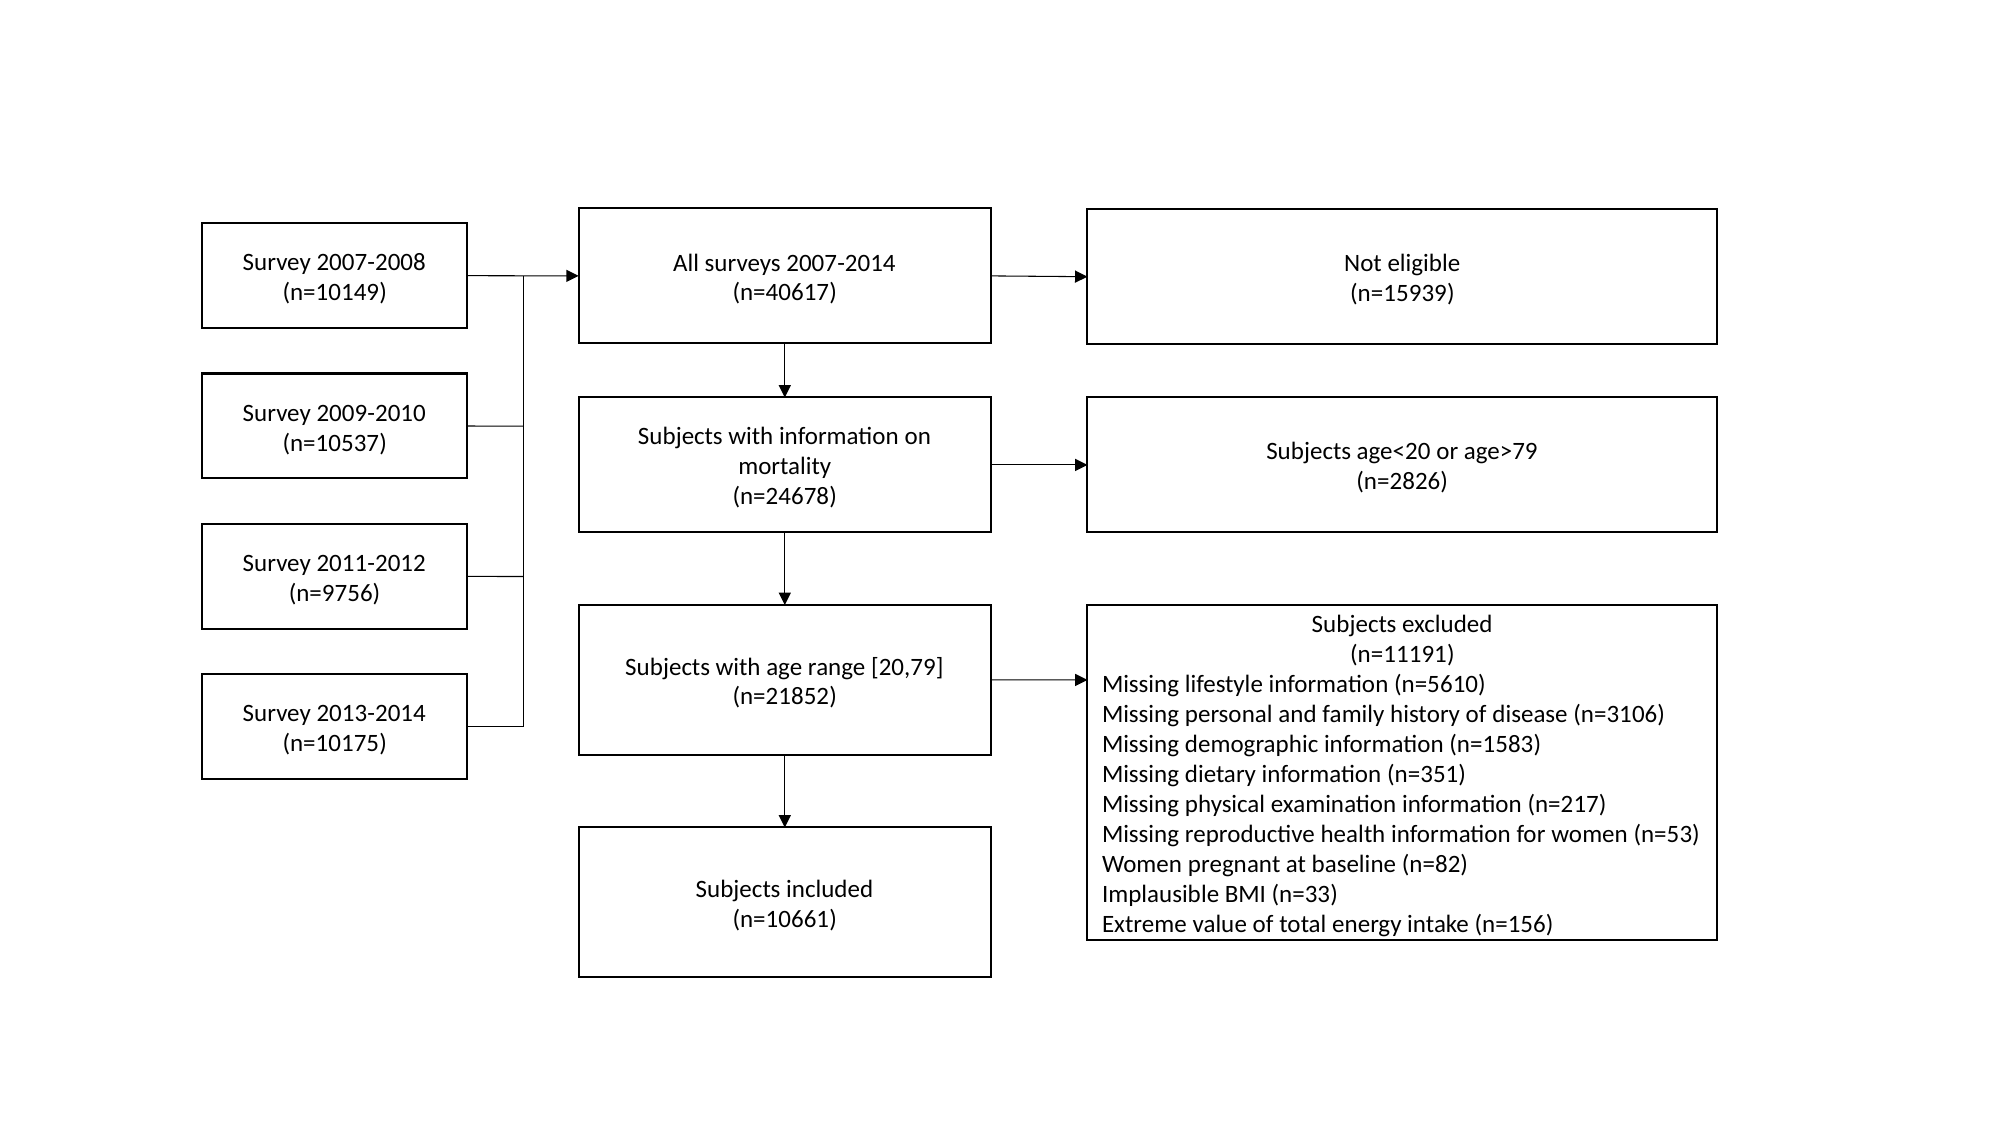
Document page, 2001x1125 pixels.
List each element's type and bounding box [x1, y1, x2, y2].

text_box [201, 208, 1718, 978]
